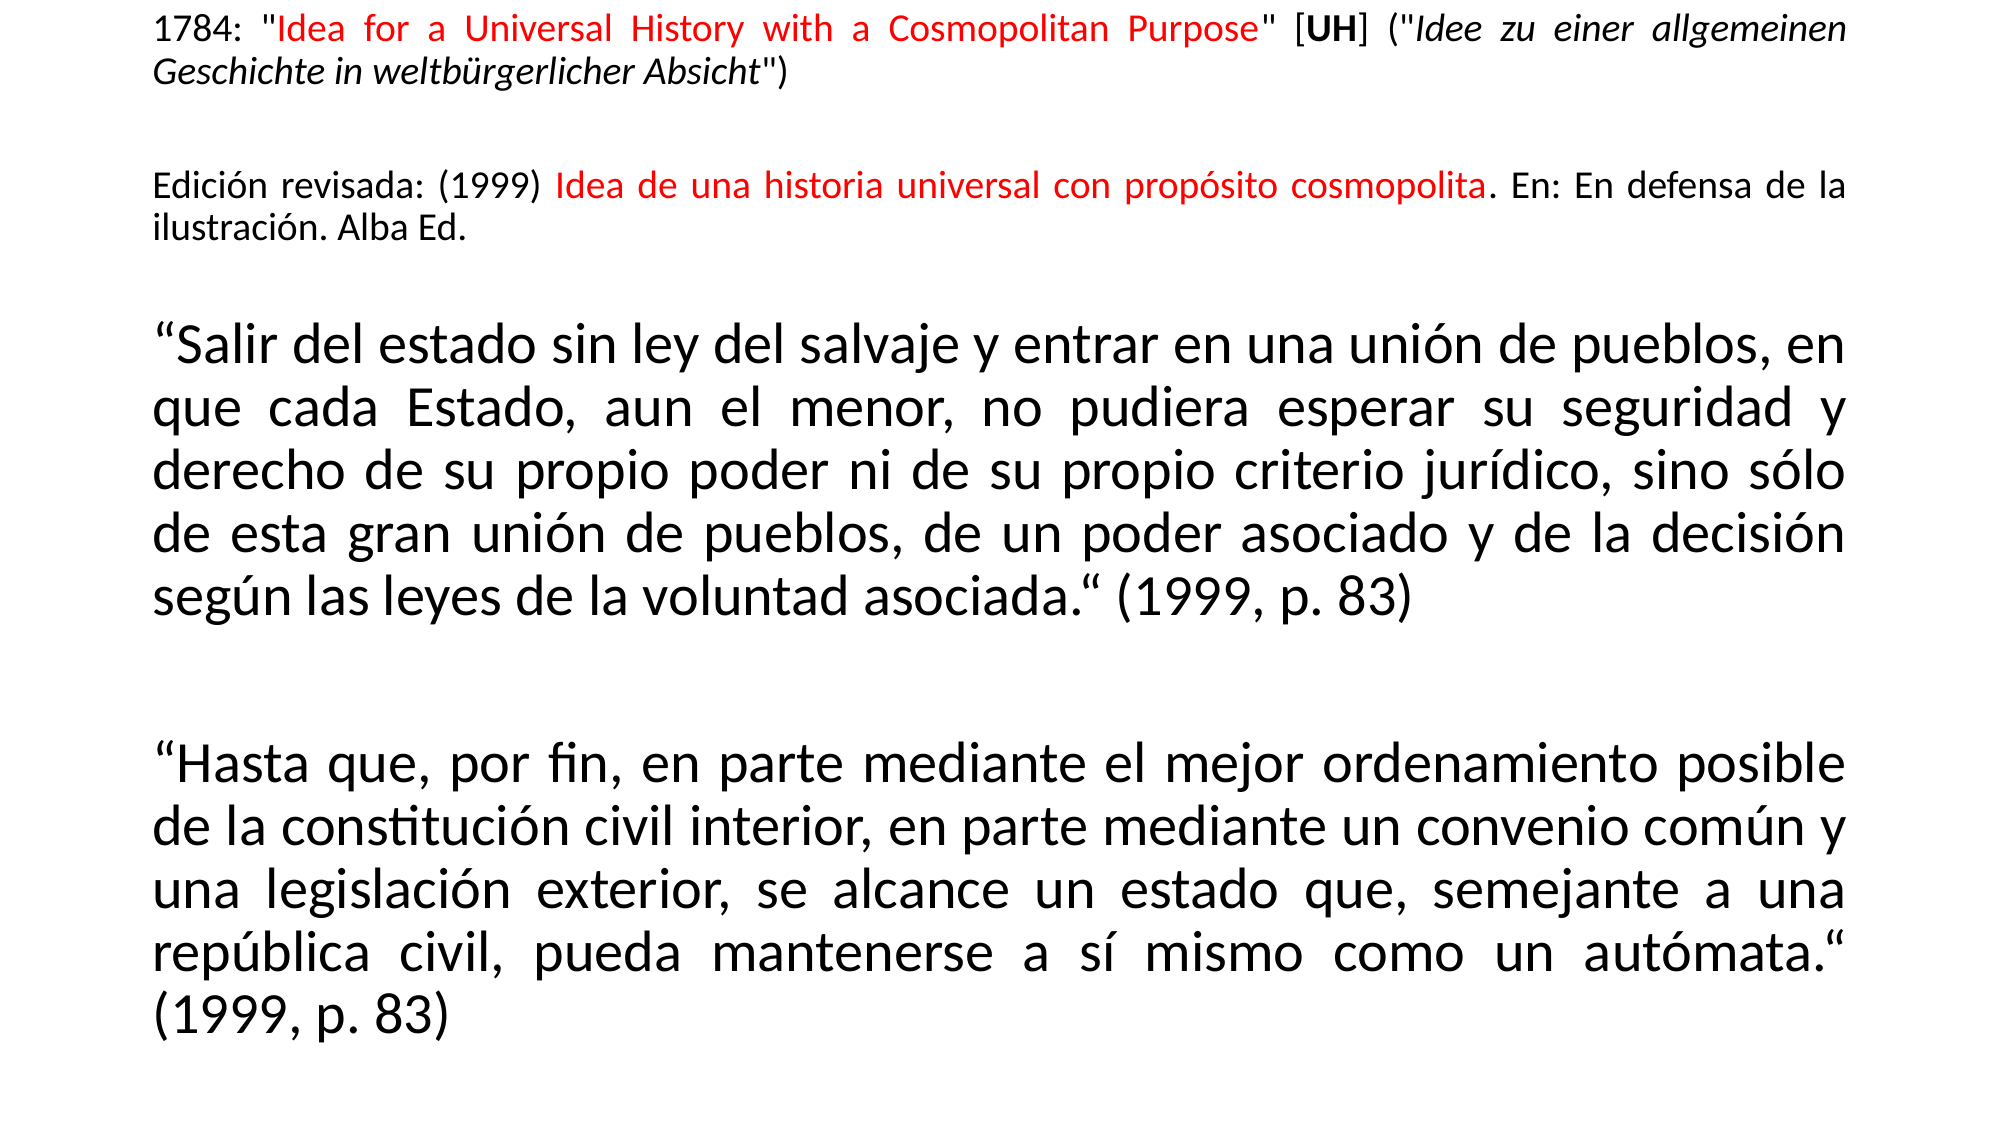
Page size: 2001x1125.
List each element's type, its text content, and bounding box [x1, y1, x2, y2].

list 1784: "Idea for a Universal History with a Cosmopolitan Purpose" [UH] ("Idee zu einer allgemeinen Geschichte in weltbürgerlicher Absicht") Edición revisada: (1999) Idea de una historia universal con propósito cosmopolita. En: En defensa de la ilustración. Alba Ed. [137, 0, 1863, 260]
text_box “Salir del estado sin ley del salvaje y entrar en una unión de pueblos, en que cada Estado, aun el menor, no pudiera esperar su seguridad y derecho de su propio poder ni de su propio criterio jurídico, sino sólo de esta gran unión de pueblos, de un poder asociado y de la decisión según las leyes de la voluntad asociada.“ (1999, p. 83) “Hasta que, por fin, en parte mediante el mejor ordenamiento posible de la constitución civil interior, en parte mediante un convenio común y una legislación exterior, se alcance un estado que, semejante a una república civil, pueda mantenerse a sí mismo como un autómata.“ (1999, p. 83) [137, 306, 1863, 1066]
